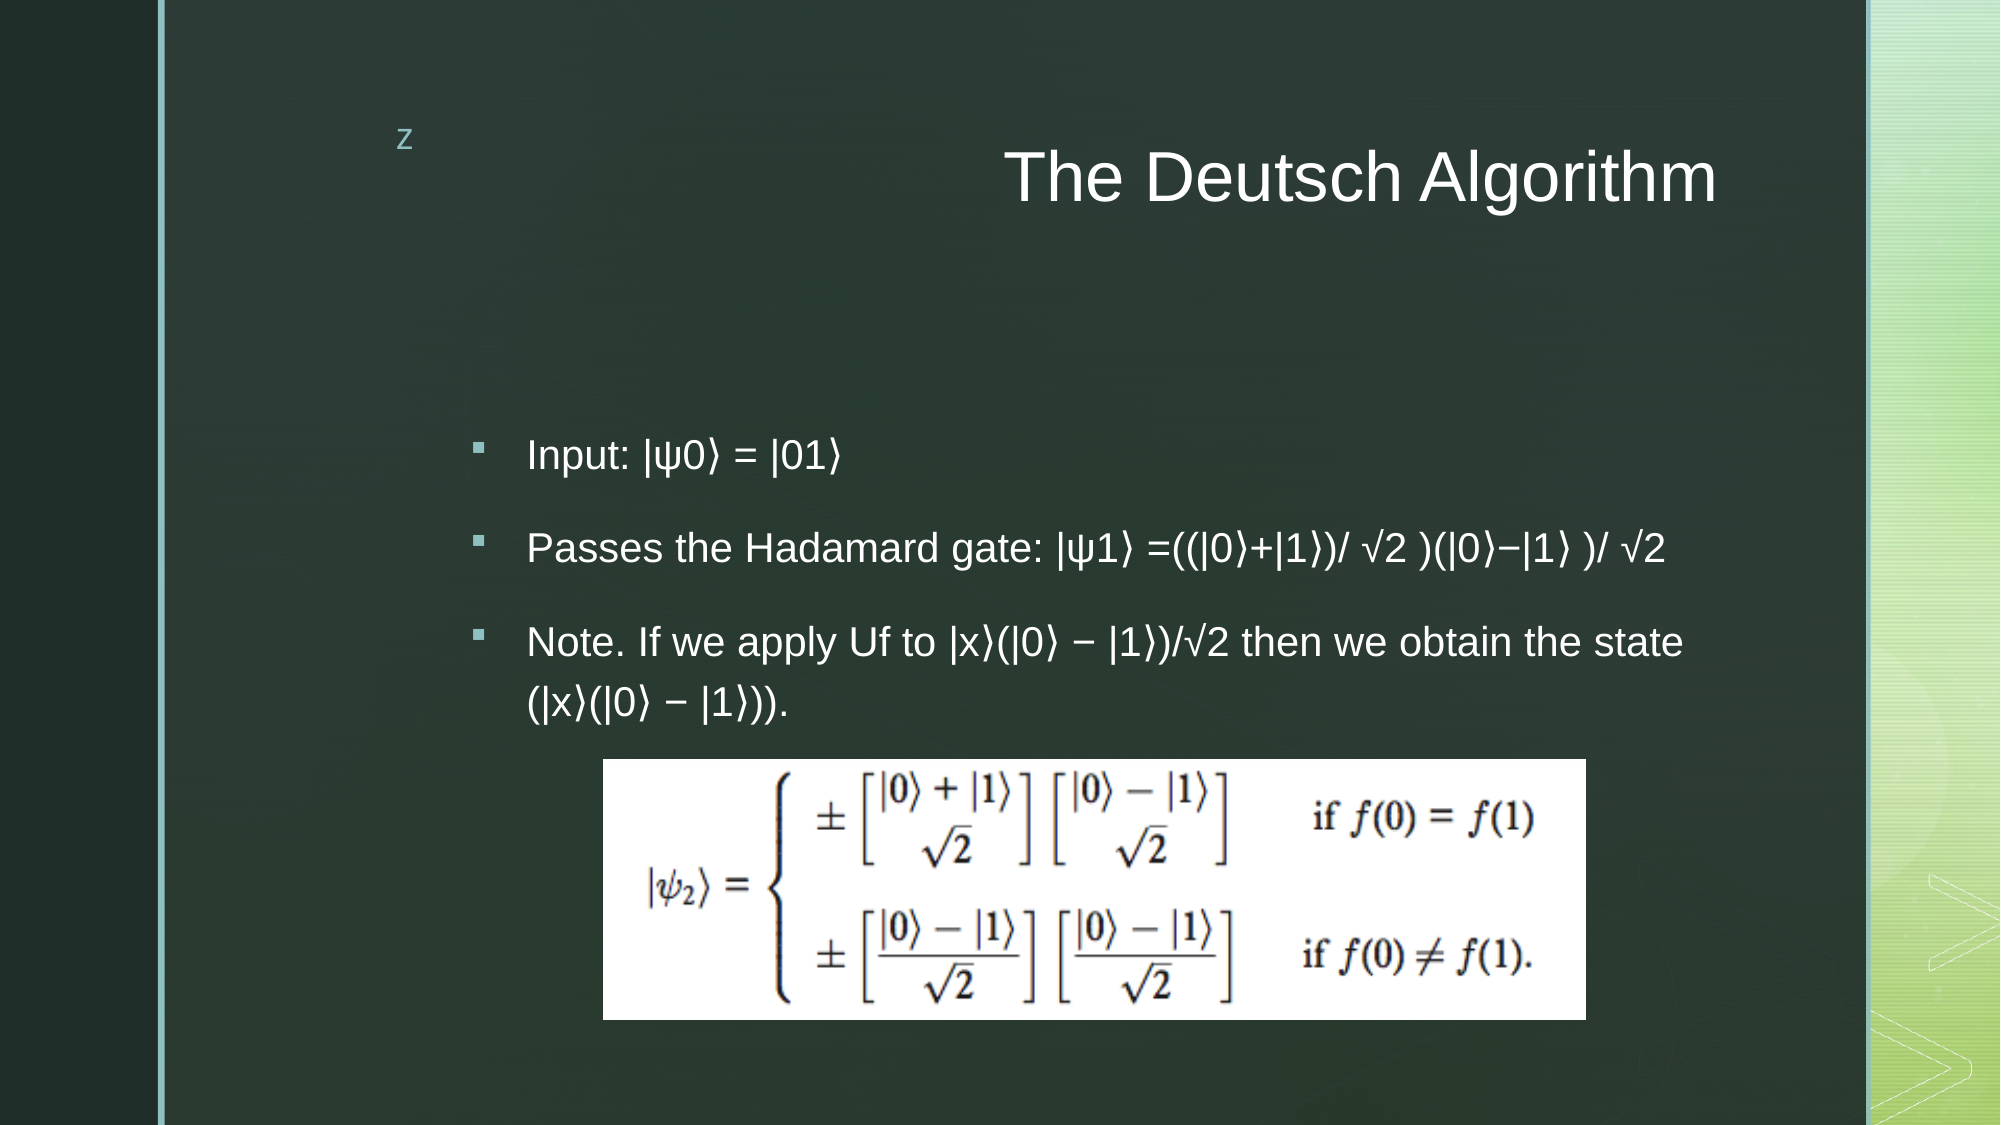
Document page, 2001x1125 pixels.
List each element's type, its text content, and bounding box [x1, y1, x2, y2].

picture [1871, 0, 2001, 1125]
title The Deutsch Algorithm [428, 132, 1734, 310]
picture [603, 759, 1586, 1020]
